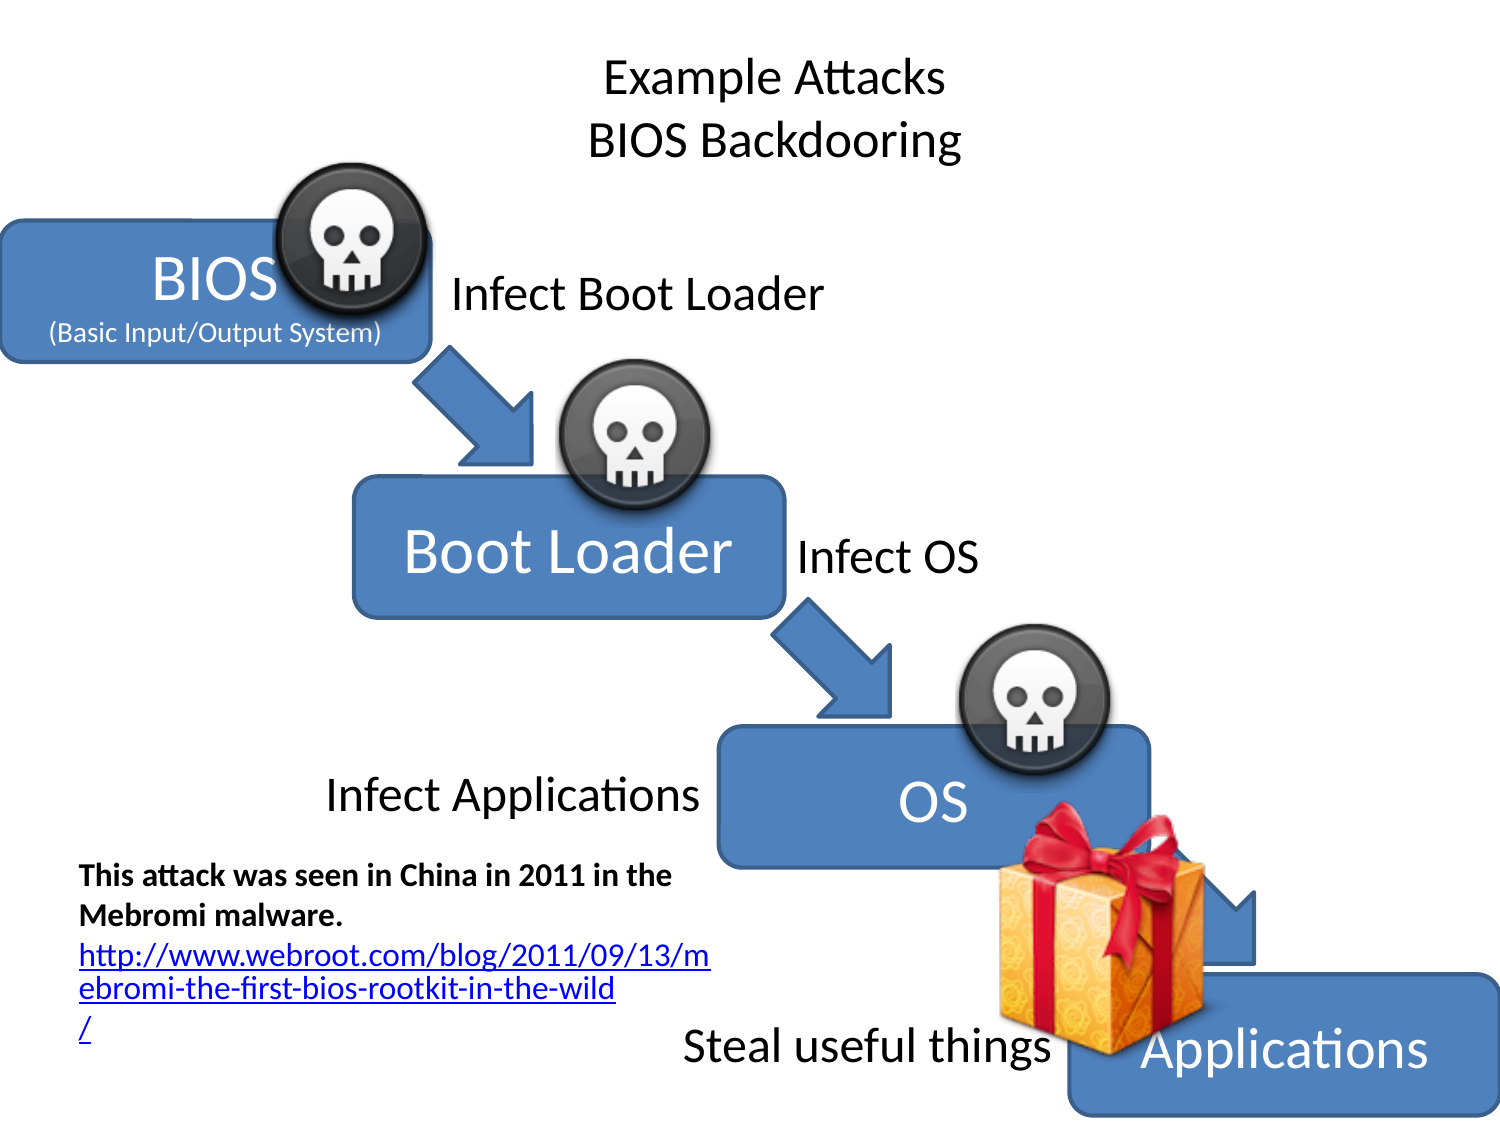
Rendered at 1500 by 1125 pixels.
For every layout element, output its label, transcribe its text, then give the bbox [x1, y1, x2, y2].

text_box OS [716, 724, 964, 870]
text_box OS [1123, 724, 1152, 795]
text_box [1241, 890, 1257, 966]
picture [955, 617, 1119, 793]
text_box Infect Applications [310, 754, 716, 830]
text_box Infect Boot Loader [443, 253, 841, 328]
text_box Boot Loader [351, 474, 787, 620]
text_box [770, 596, 892, 719]
text_box BIOS (Basic Input/Output System) [0, 218, 433, 365]
text_box Applications [1067, 972, 1500, 1118]
text_box Infect OS [787, 516, 995, 591]
title Example Attacks BIOS Backdooring [99, 33, 1450, 176]
picture [271, 156, 436, 332]
text_box Steal useful things [667, 1005, 1067, 1080]
text_box This attack was seen in China in 2011 in the Mebromi malware. http://www.webroot.com/blog/2011/09/13/mebromi-the-first-bios-rootkit-in-the-wild/ [63, 845, 729, 1061]
picture [555, 352, 719, 528]
text_box [411, 344, 534, 467]
picture [969, 796, 1237, 1064]
